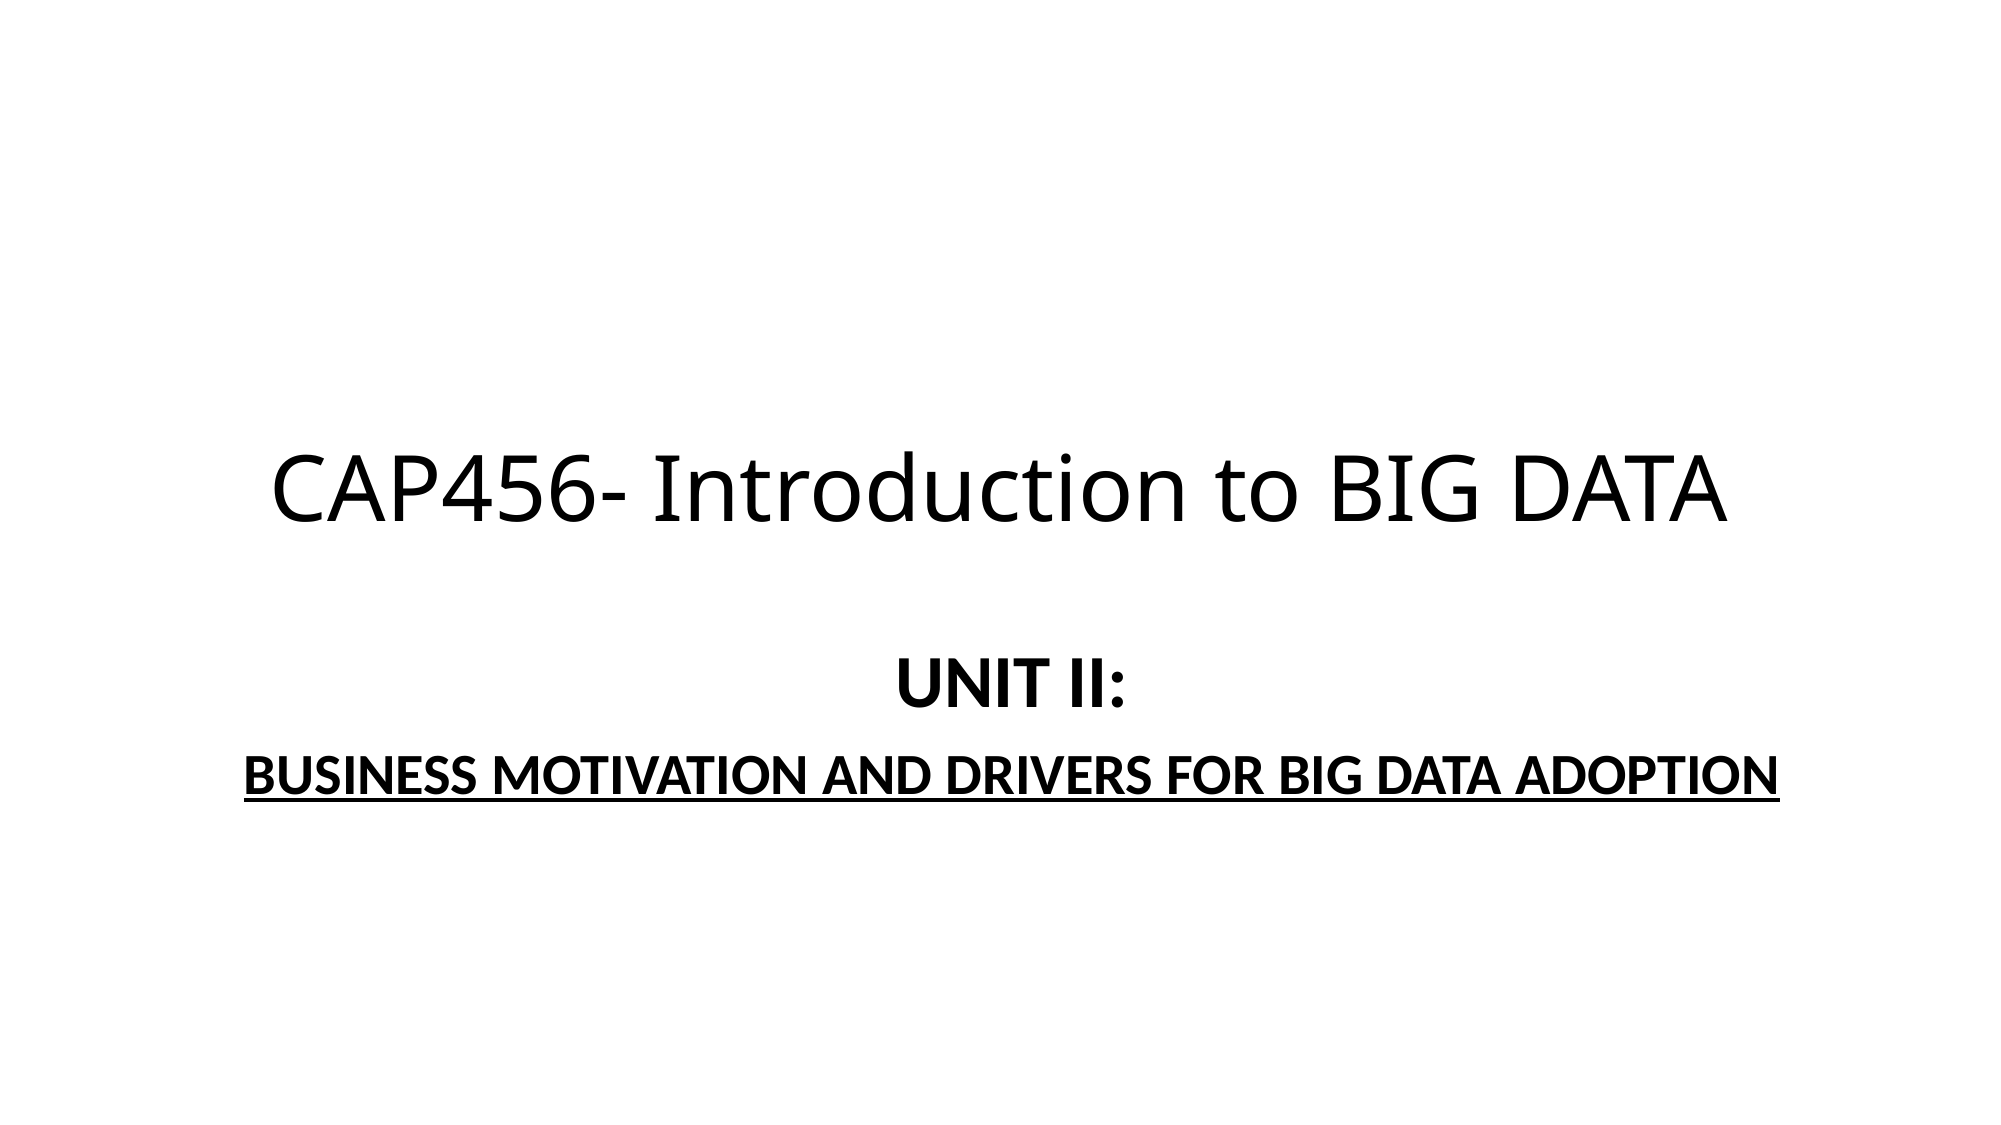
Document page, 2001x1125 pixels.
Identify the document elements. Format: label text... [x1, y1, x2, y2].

subtitle UNIT II: BUSINESS MOTIVATION AND DRIVERS FOR BIG DATA ADOPTION [69, 634, 1955, 863]
title CAP456- Introduction to BIG DATA [182, 144, 1818, 549]
